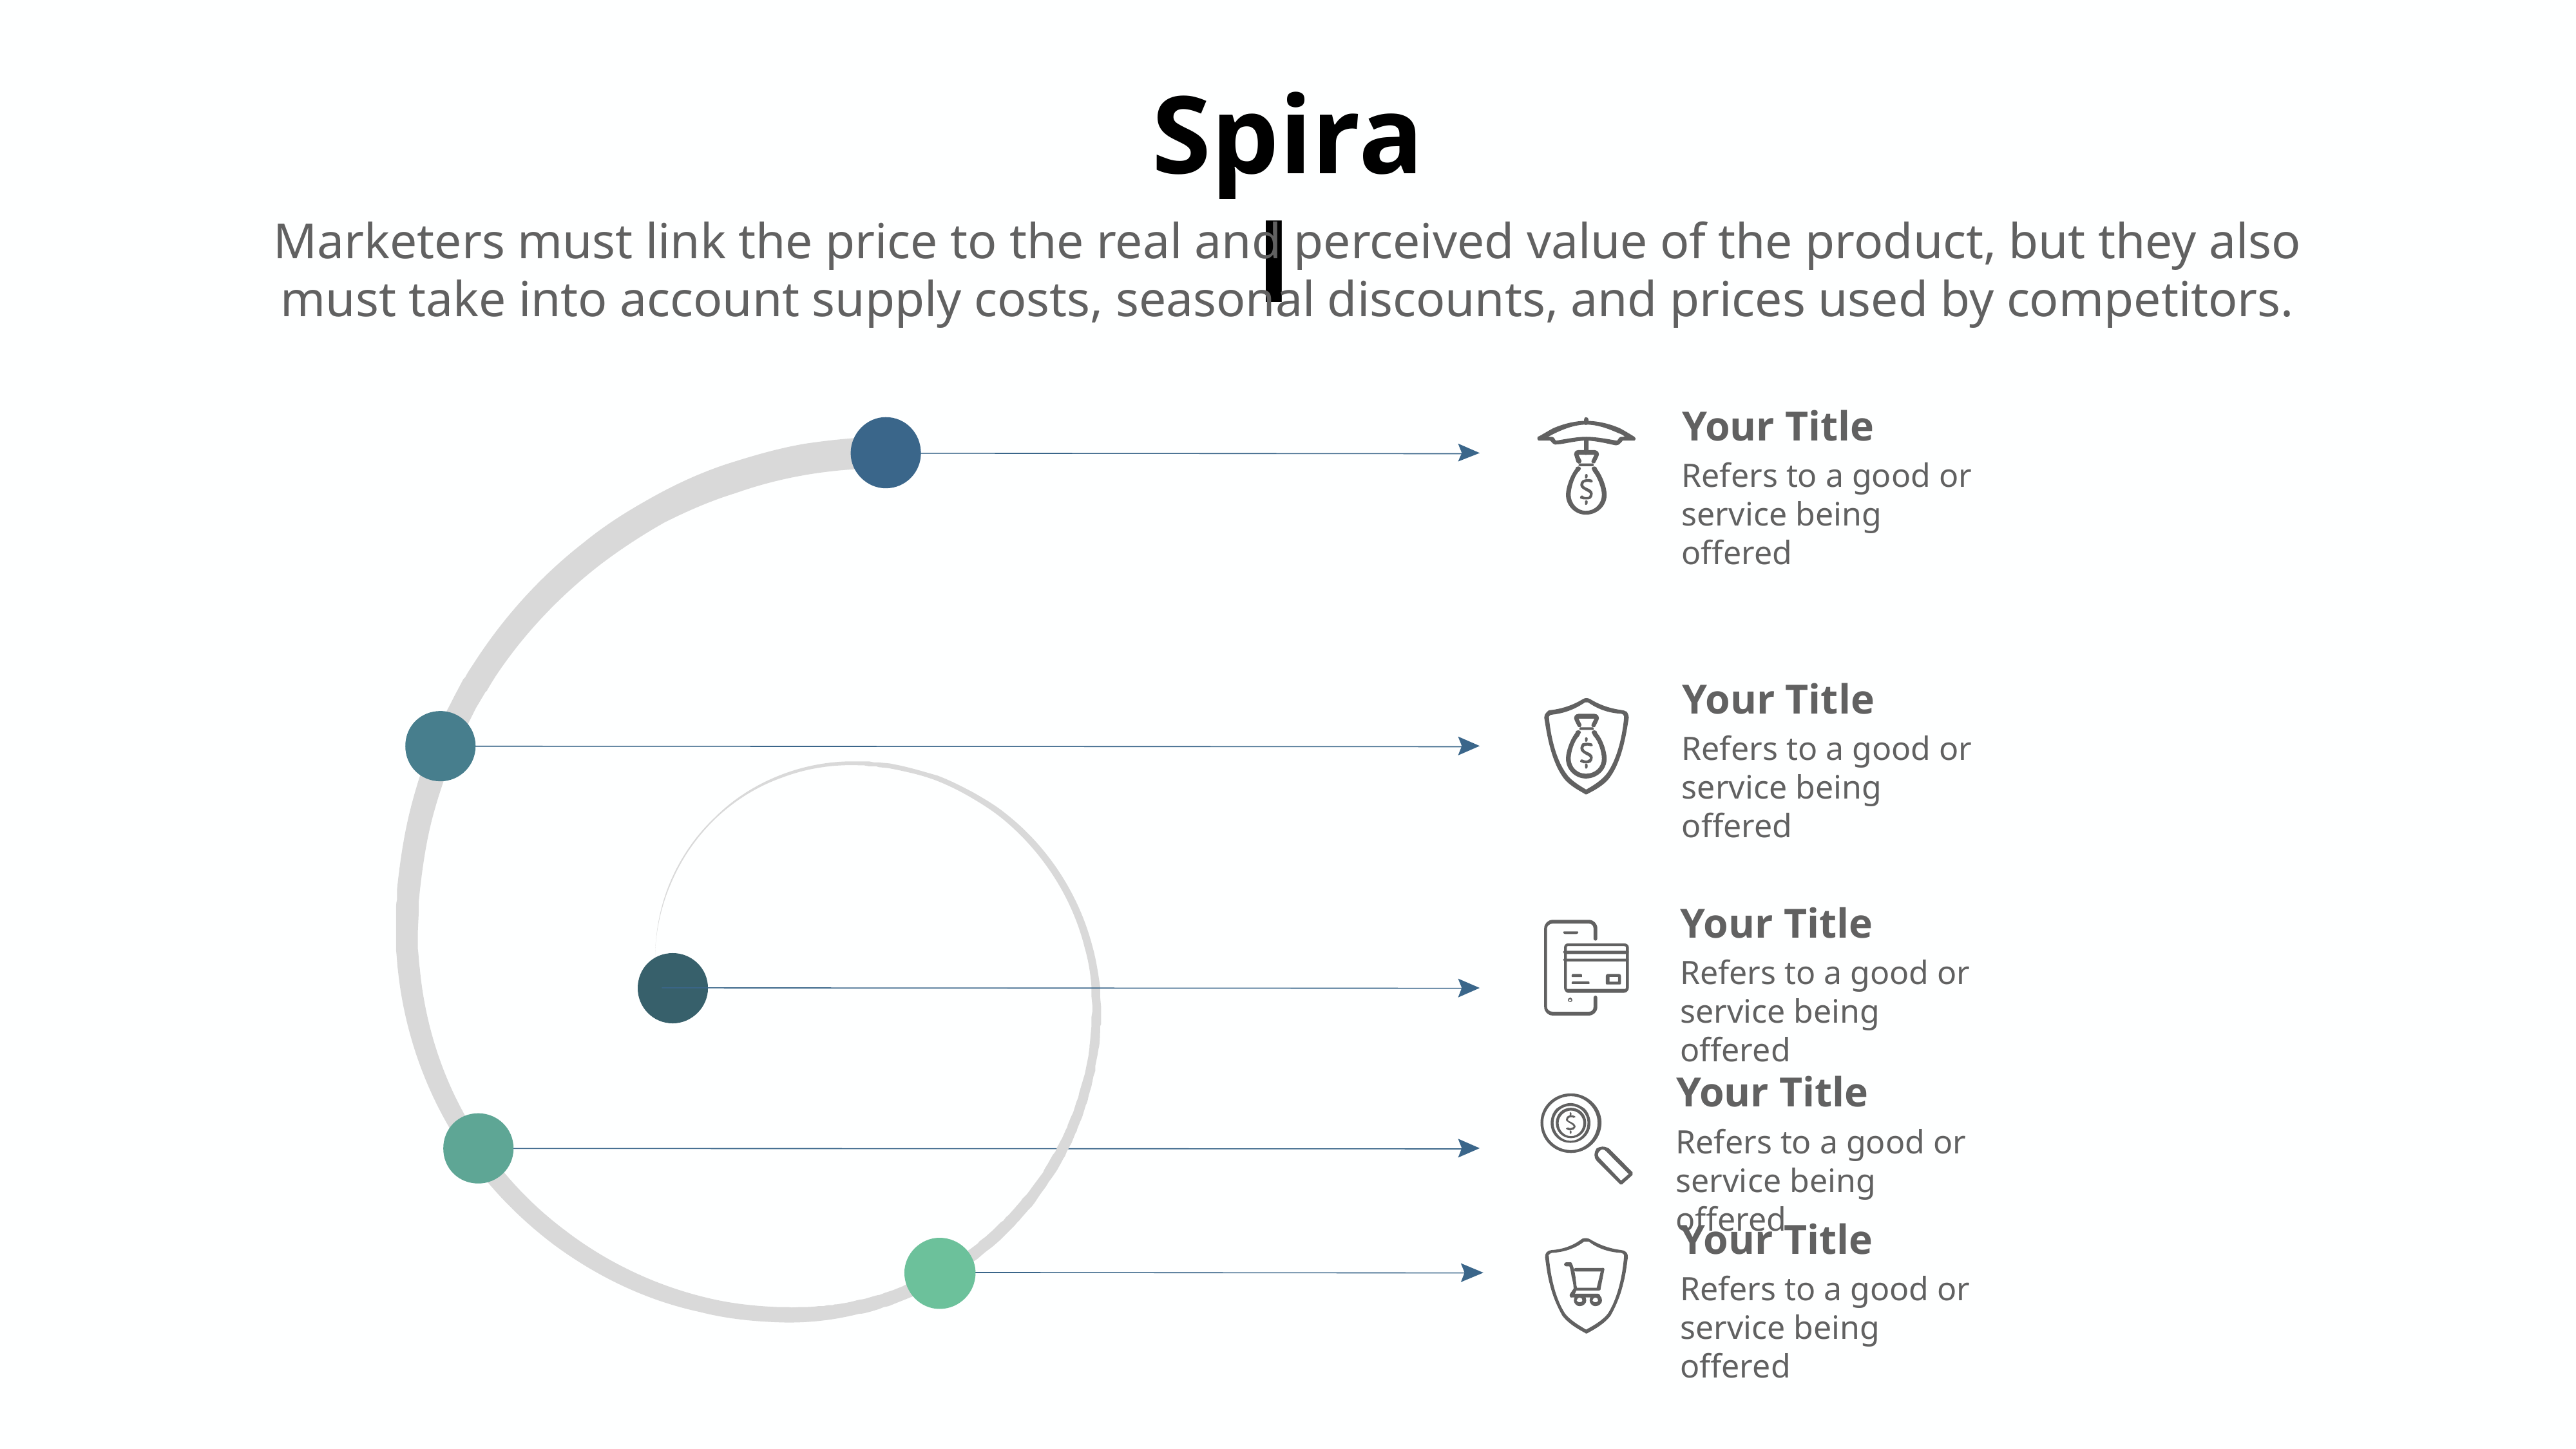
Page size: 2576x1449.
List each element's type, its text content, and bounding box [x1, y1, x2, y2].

text_box Your Title [1672, 395, 1889, 450]
text_box [1605, 974, 1621, 985]
text_box [1458, 978, 1480, 998]
text_box [1458, 736, 1480, 755]
text_box [1578, 463, 1594, 466]
text_box [1458, 443, 1480, 462]
text_box [638, 952, 709, 1024]
text_box [1567, 997, 1572, 1002]
text_box [1584, 417, 1589, 425]
text_box [1563, 931, 1579, 934]
text_box [1626, 953, 1629, 959]
text_box [1458, 1139, 1480, 1158]
text_box [1585, 474, 1588, 479]
text_box Marketers must link the price to the real and perceived value of the product, but they also must take into account supply costs, seasonal discounts, and prices used by competitors. [259, 205, 2317, 333]
text_box [1545, 1238, 1628, 1334]
text_box [1574, 714, 1599, 728]
text_box [1566, 1115, 1576, 1131]
text_box [904, 1238, 976, 1309]
text_box [1460, 1263, 1484, 1282]
text_box [1544, 920, 1598, 1016]
text_box Refers to a good or service being offered [1666, 1116, 1996, 1217]
text_box [1572, 1293, 1601, 1298]
text_box [850, 417, 921, 489]
text_box [1580, 743, 1593, 764]
text_box [1566, 466, 1607, 515]
text_box [1564, 961, 1629, 993]
text_box Refers to a good or service being offered [1670, 1263, 2000, 1365]
text_box [1579, 727, 1594, 730]
text_box [1571, 974, 1582, 978]
text_box [1556, 1108, 1587, 1139]
text_box [1574, 450, 1599, 464]
text_box [1589, 1296, 1602, 1307]
text_box [1571, 981, 1590, 984]
text_box Your Title [1670, 1209, 1887, 1263]
text_box Spiral [1136, 61, 1440, 202]
text_box [1566, 730, 1607, 779]
text_box Refers to a good or service being offered [1670, 947, 2000, 1048]
text_box [1585, 500, 1588, 506]
text_box Your Title [1670, 893, 1887, 947]
text_box [1585, 763, 1588, 769]
text_box [1594, 1146, 1633, 1185]
text_box [1574, 1298, 1587, 1307]
text_box [1577, 1287, 1596, 1291]
text_box [654, 761, 1100, 988]
text_box Your Title [1666, 1061, 1883, 1116]
text_box Refers to a good or service being offered [1672, 450, 2002, 551]
text_box [488, 1173, 913, 1323]
text_box [1540, 1093, 1602, 1153]
text_box [1596, 1271, 1605, 1291]
text_box [1563, 958, 1629, 961]
text_box Your Title [1672, 668, 1889, 723]
text_box Refers to a good or service being offered [1672, 723, 2002, 824]
text_box [396, 775, 465, 1128]
text_box [1544, 697, 1629, 795]
text_box [1569, 1262, 1578, 1291]
text_box [1564, 1262, 1569, 1267]
text_box [1550, 1103, 1590, 1143]
text_box [1564, 943, 1629, 951]
text_box [1569, 1289, 1577, 1298]
text_box [1563, 951, 1629, 954]
text_box [405, 711, 476, 782]
text_box [443, 1113, 514, 1184]
text_box [1574, 1267, 1605, 1272]
text_box [446, 438, 854, 724]
text_box [1585, 737, 1588, 743]
text_box [1537, 421, 1636, 446]
text_box [1584, 441, 1589, 450]
text_box [1579, 478, 1593, 500]
text_box [968, 989, 1102, 1262]
